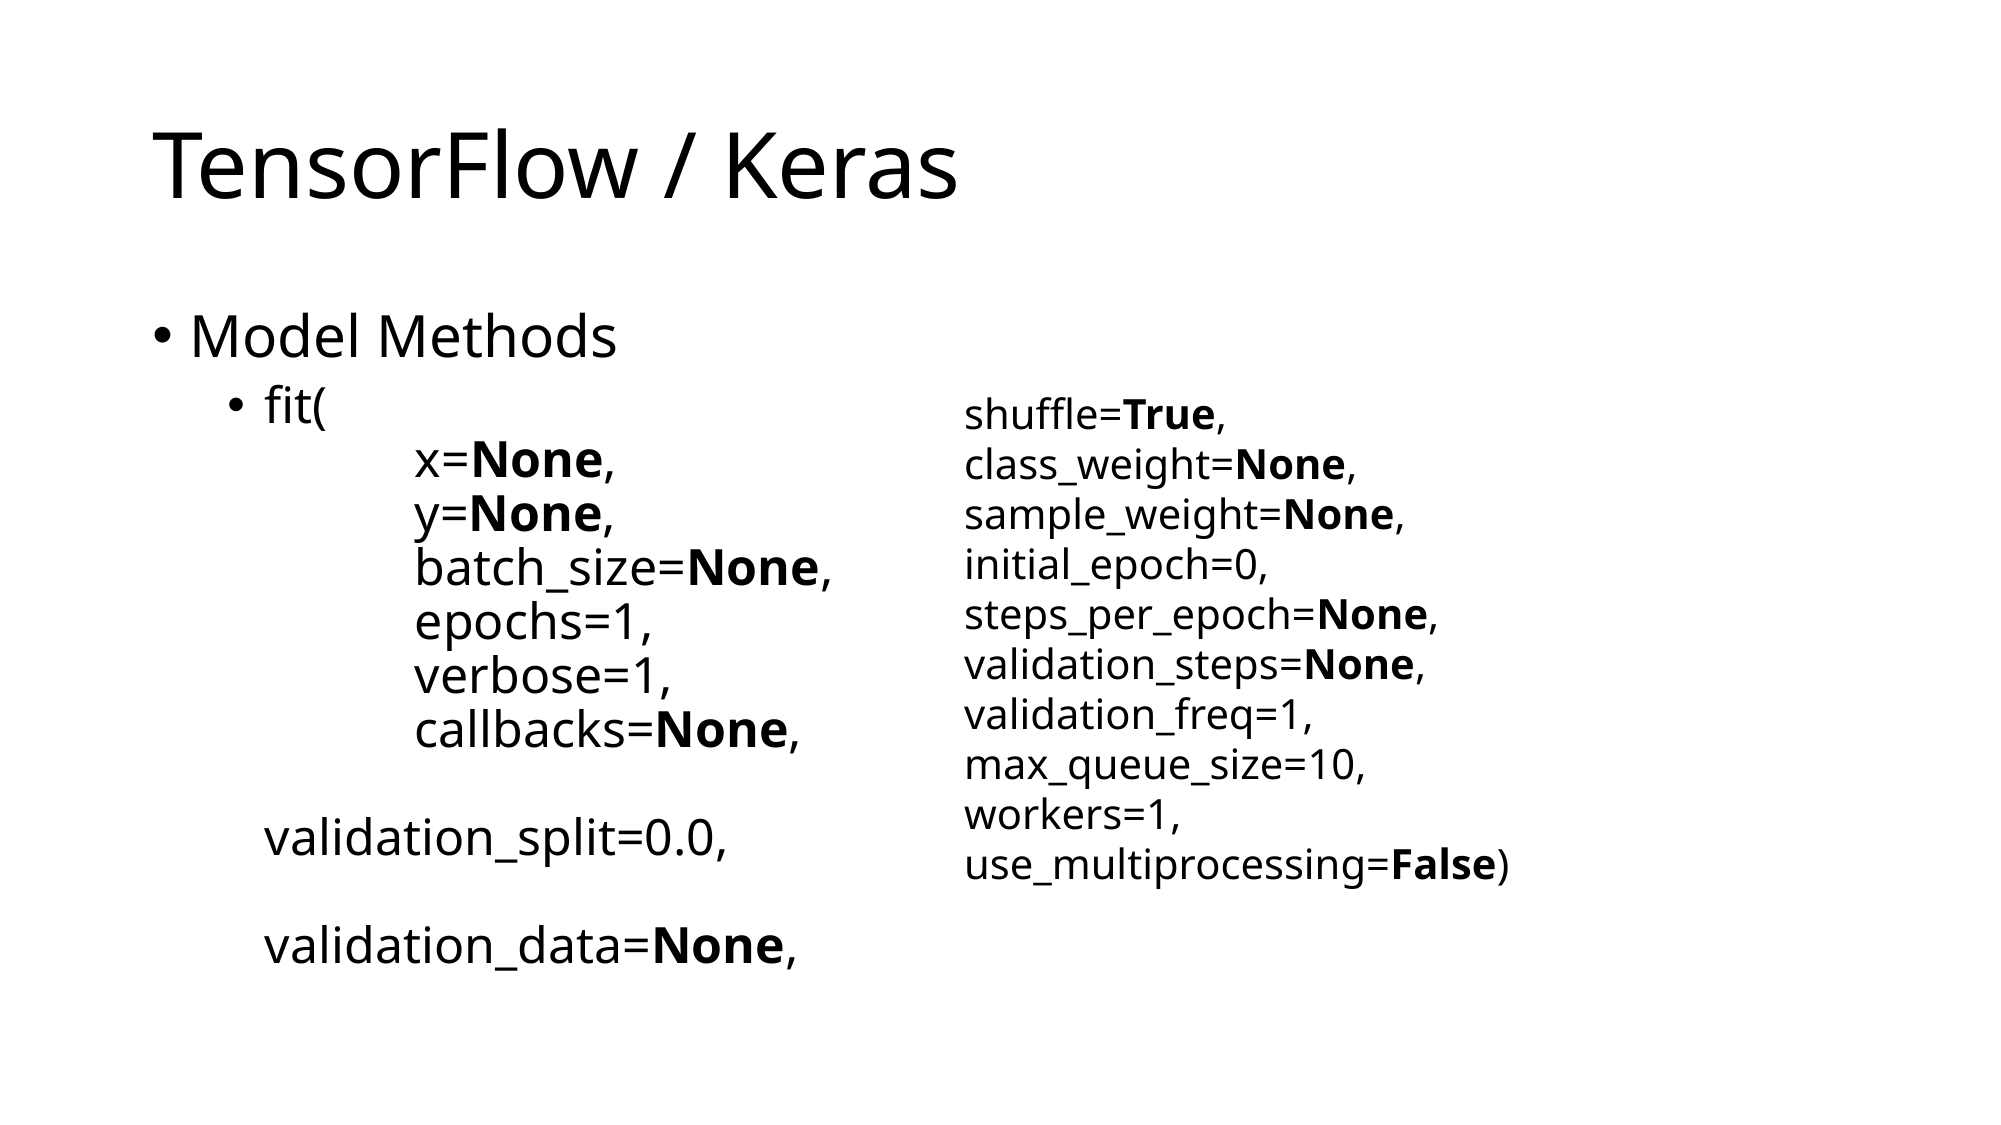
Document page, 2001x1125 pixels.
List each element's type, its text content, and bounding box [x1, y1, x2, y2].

title TensorFlow / Keras [137, 59, 1863, 278]
list Model Methods fit( x=None, y=None, batch_size=None, epochs=1, verbose=1, callbacks=None, validation_split=0.0, validation_data=None, [137, 299, 875, 1014]
text_box shuffle=True, class_weight=None, sample_weight=None, initial_epoch=0, steps_per_epoch=None, validation_steps=None, validation_freq=1, max_queue_size=10, workers=1, use_multiprocessing=False) [874, 380, 1716, 896]
